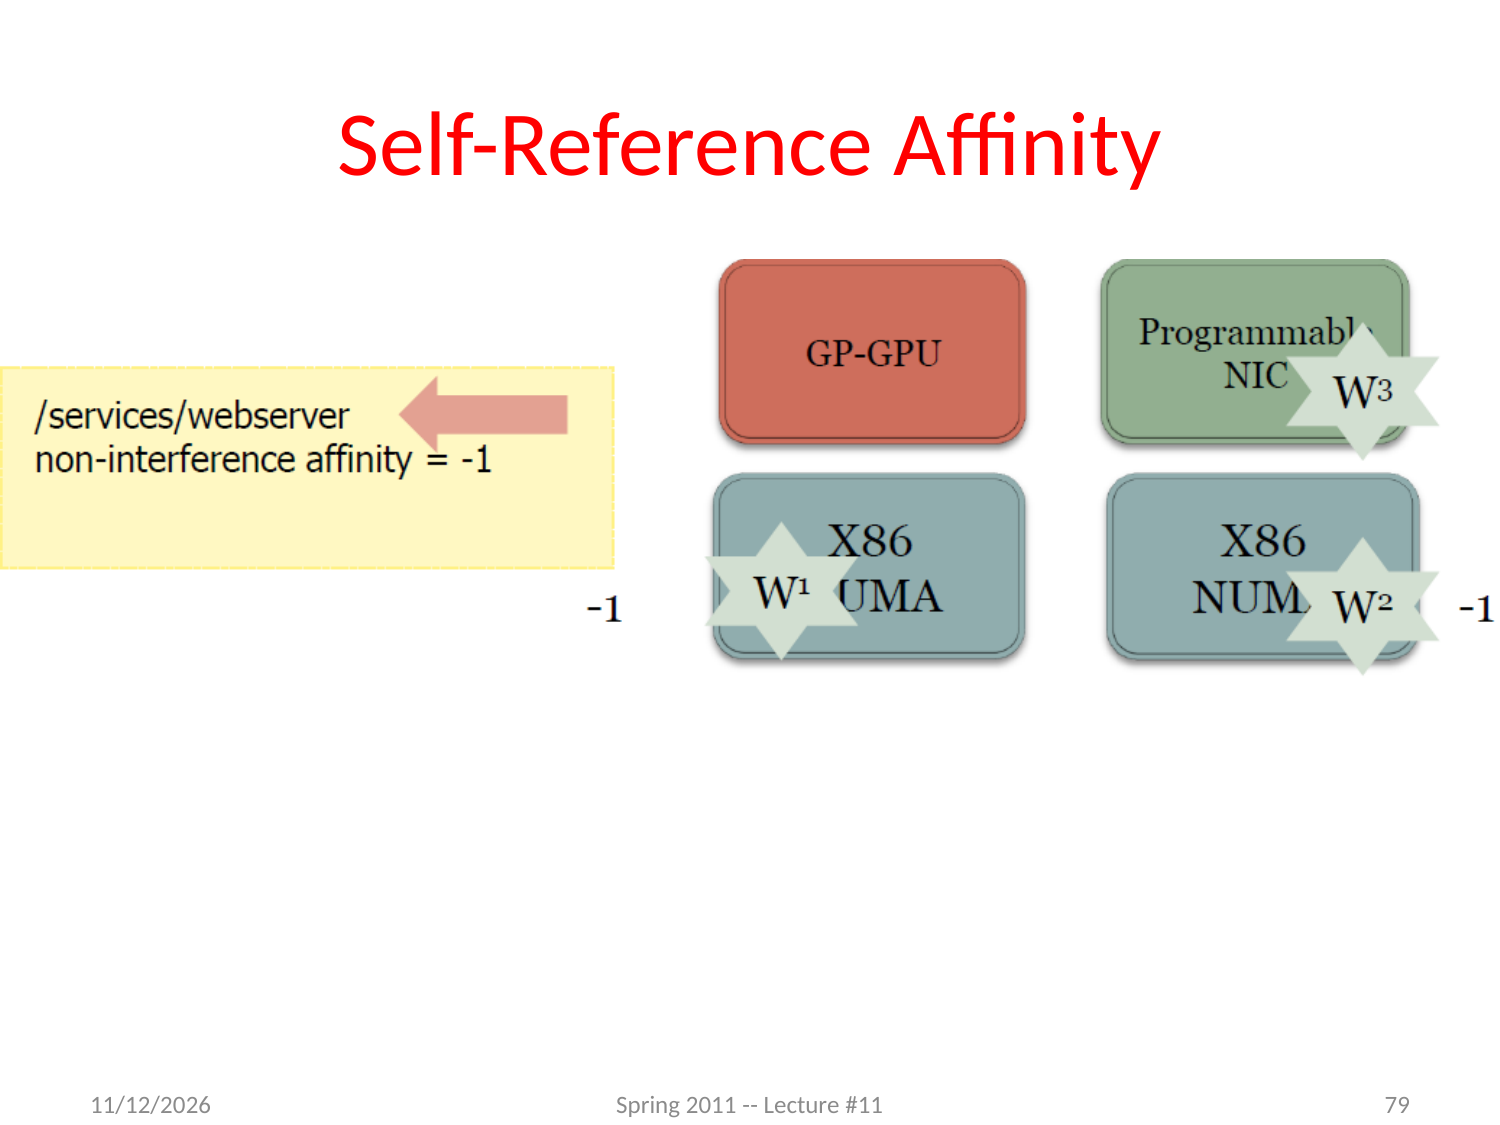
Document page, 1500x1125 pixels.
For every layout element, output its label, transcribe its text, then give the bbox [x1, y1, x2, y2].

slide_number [75, 1073, 425, 1125]
title Self-Reference Affinity [75, 45, 1425, 233]
picture [0, 259, 1500, 680]
footer Spring 2011 -- Lecture #11 [512, 1073, 988, 1125]
slide_number 79 [1074, 1073, 1425, 1125]
